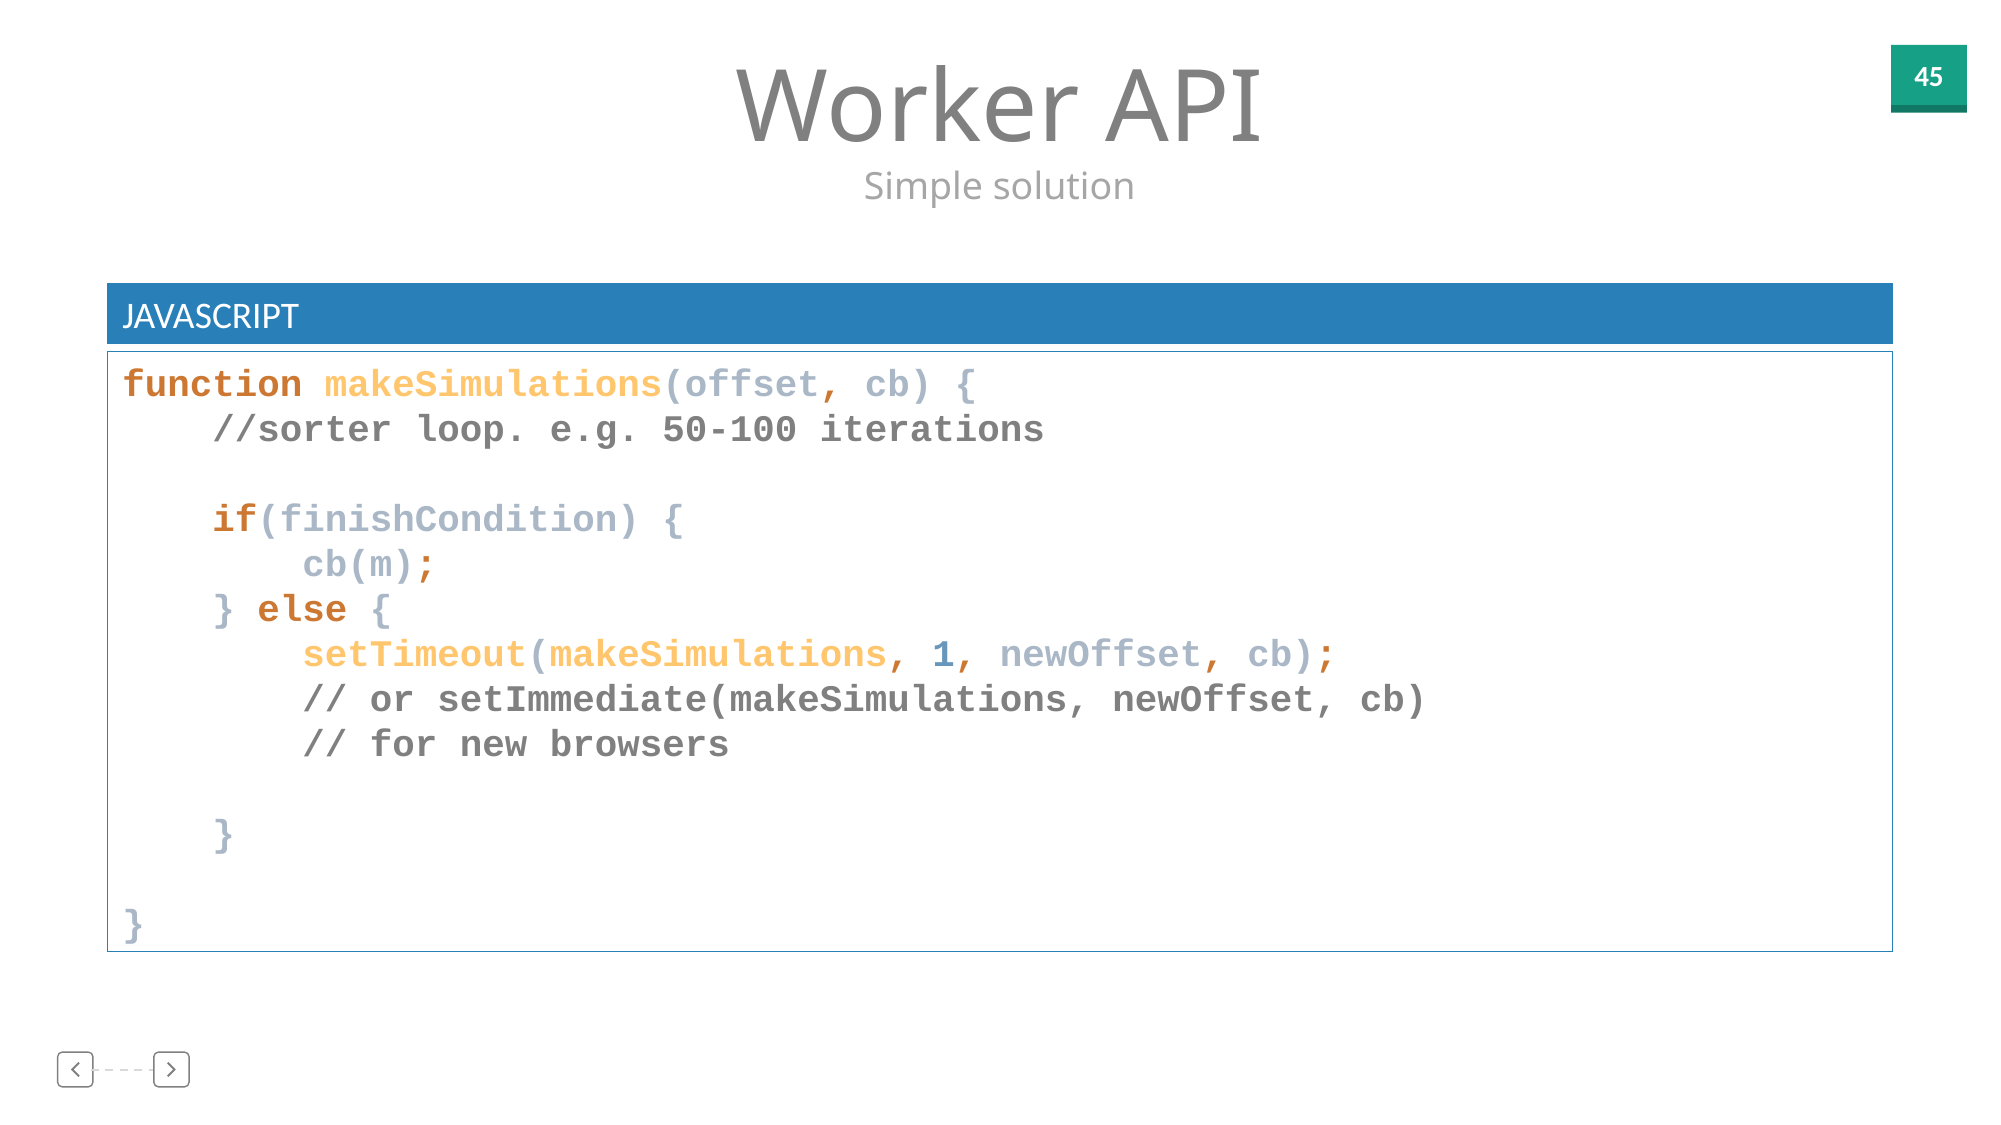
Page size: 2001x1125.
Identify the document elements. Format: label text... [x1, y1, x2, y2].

text_box Worker API [721, 33, 1279, 169]
text_box Simple solution [849, 169, 1151, 215]
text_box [107, 273, 1893, 958]
